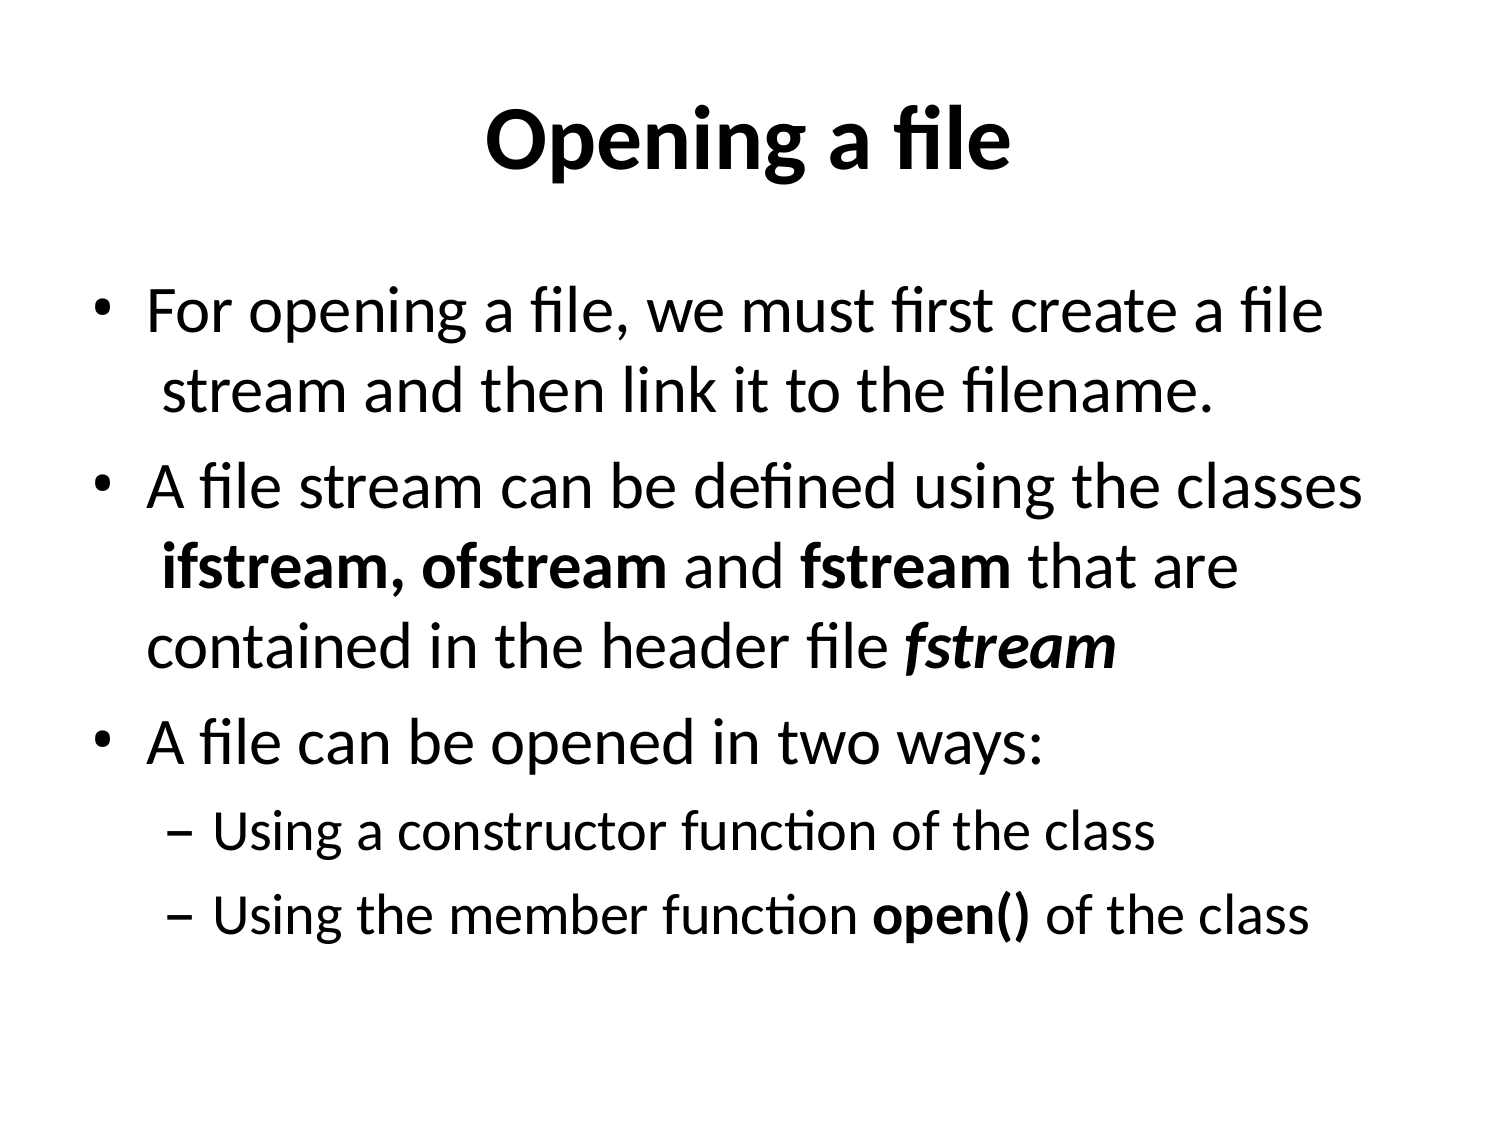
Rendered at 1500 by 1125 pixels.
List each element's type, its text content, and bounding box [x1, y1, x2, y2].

text_box For opening a file, we must first create a file stream and then link it to the filename. A file stream can be defined using the classes ifstream, ofstream and fstream that are contained in the header file fstream A file can be opened in two ways: Using a constructor function of the class Using the member function open() of the class [87, 263, 1373, 947]
title Opening a file [483, 75, 1017, 263]
